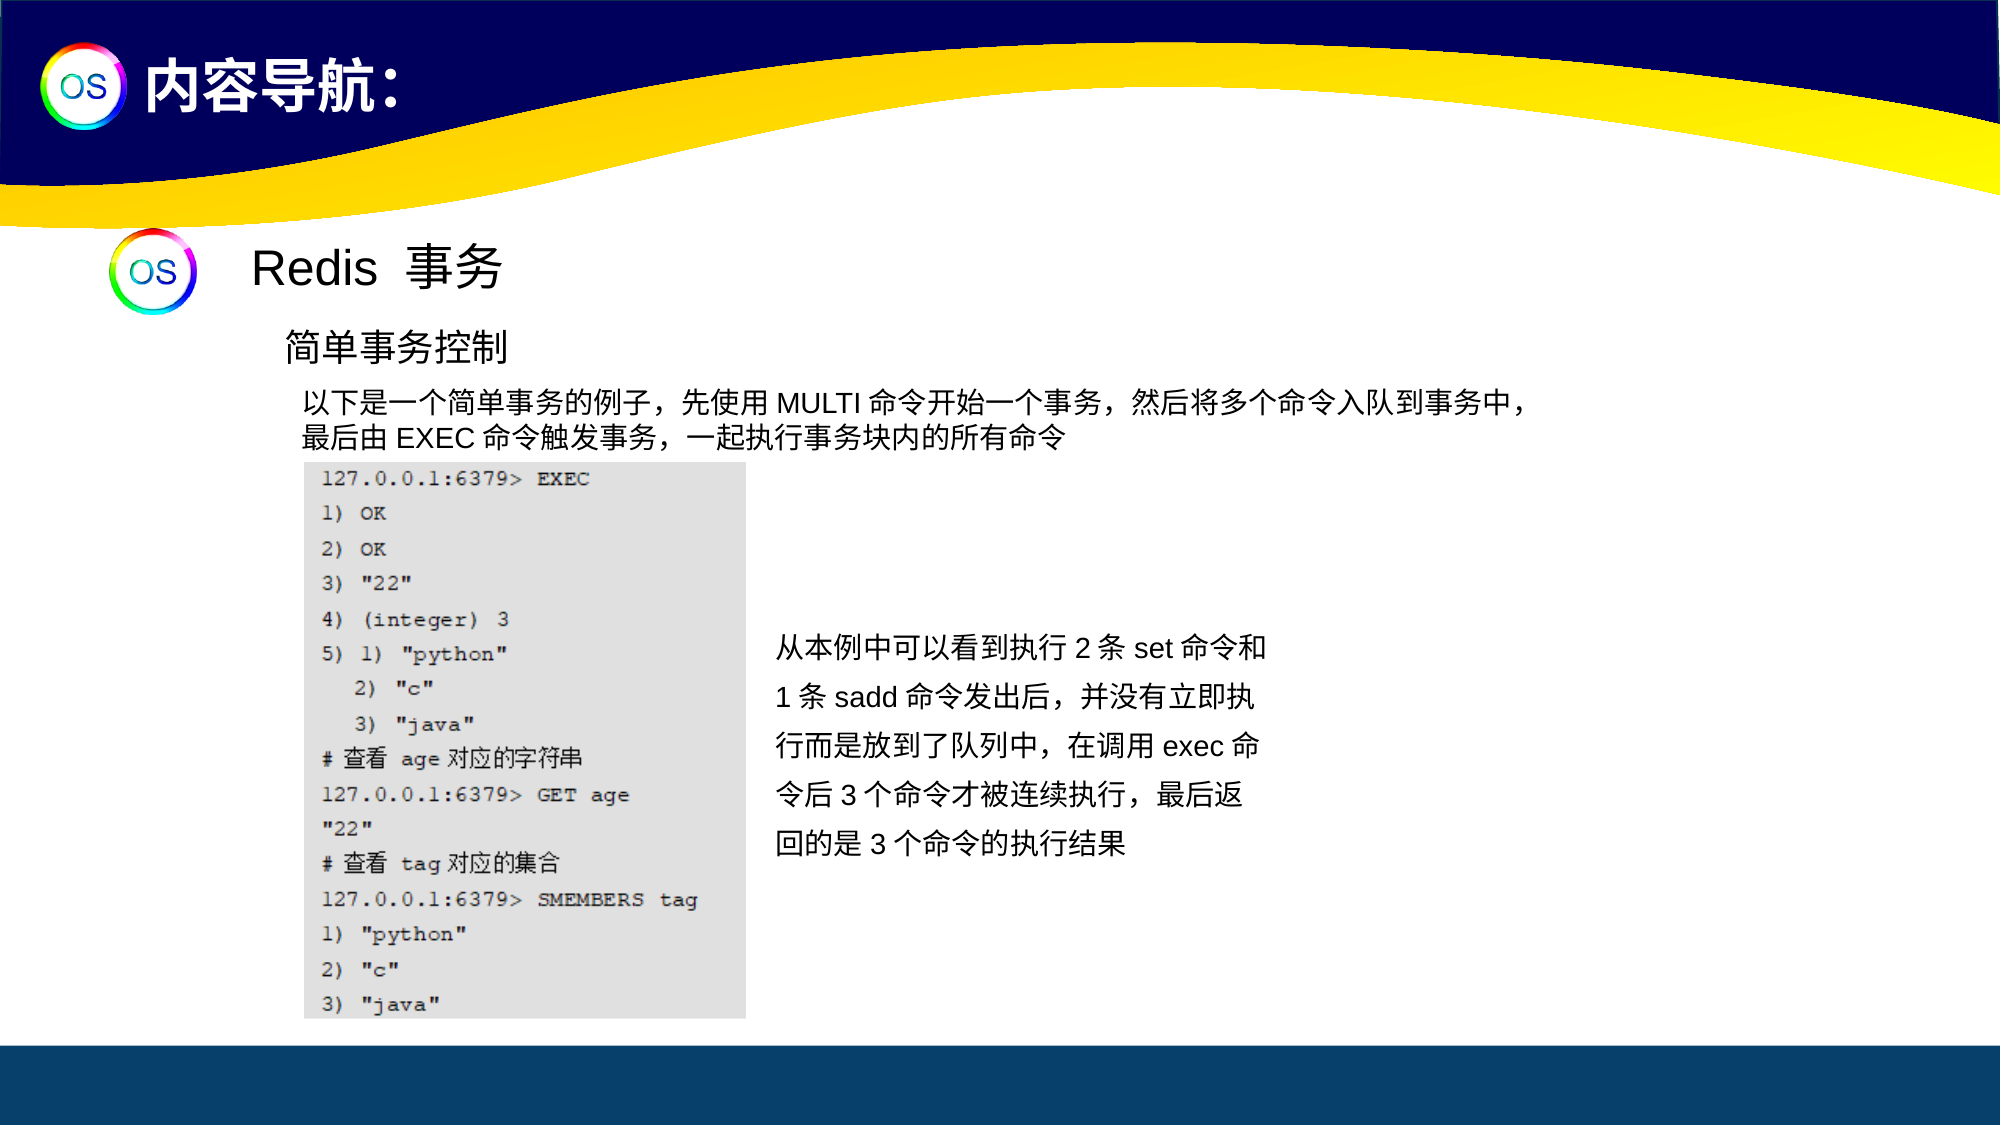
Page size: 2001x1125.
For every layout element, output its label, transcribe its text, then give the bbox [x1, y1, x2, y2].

picture [109, 228, 197, 315]
text_box 从本例中可以看到执行2条set命令和1条sadd命令发出后，并没有立即执行而是放到了队列中，在调用exec命令后3个命令才被连续执行，最后返回的是3个命令的执行结果 [758, 608, 1285, 868]
text_box [0, 1045, 2000, 1125]
text_box 以下是一个简单事务的例子，先使用MULTI命令开始一个事务，然后将多个命令入队到事务中，最后由EXEC命令触发事务，一起执行事务块内的所有命令 [284, 377, 1580, 462]
picture [304, 462, 746, 1022]
text_box [0, 42, 2000, 229]
picture [40, 42, 127, 130]
text_box Redis 事务 [235, 228, 519, 303]
text_box [0, 0, 2000, 186]
text_box 内容导航： [128, 42, 450, 127]
text_box 简单事务控制 [269, 316, 525, 377]
